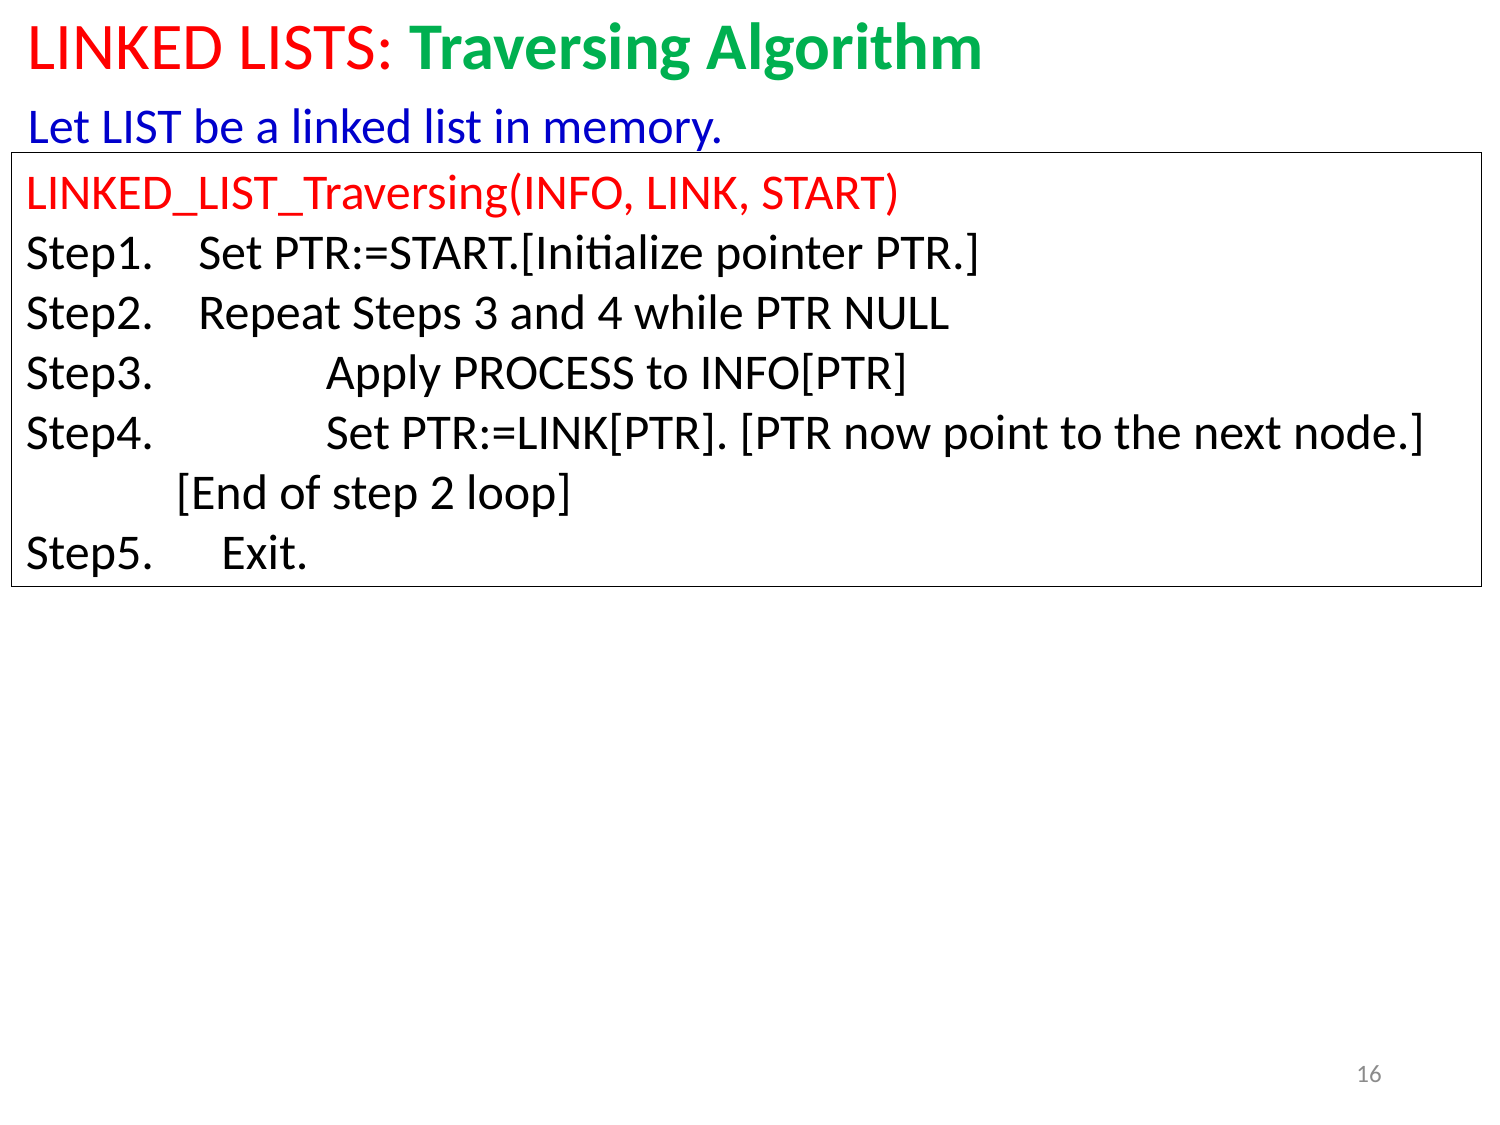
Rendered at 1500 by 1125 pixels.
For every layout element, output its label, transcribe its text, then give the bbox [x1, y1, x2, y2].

text_box LINKED LISTS: Traversing Algorithm [13, 0, 1057, 85]
text_box Let LIST be a linked list in memory. [13, 85, 1478, 161]
slide_number 16 [1059, 1042, 1397, 1103]
